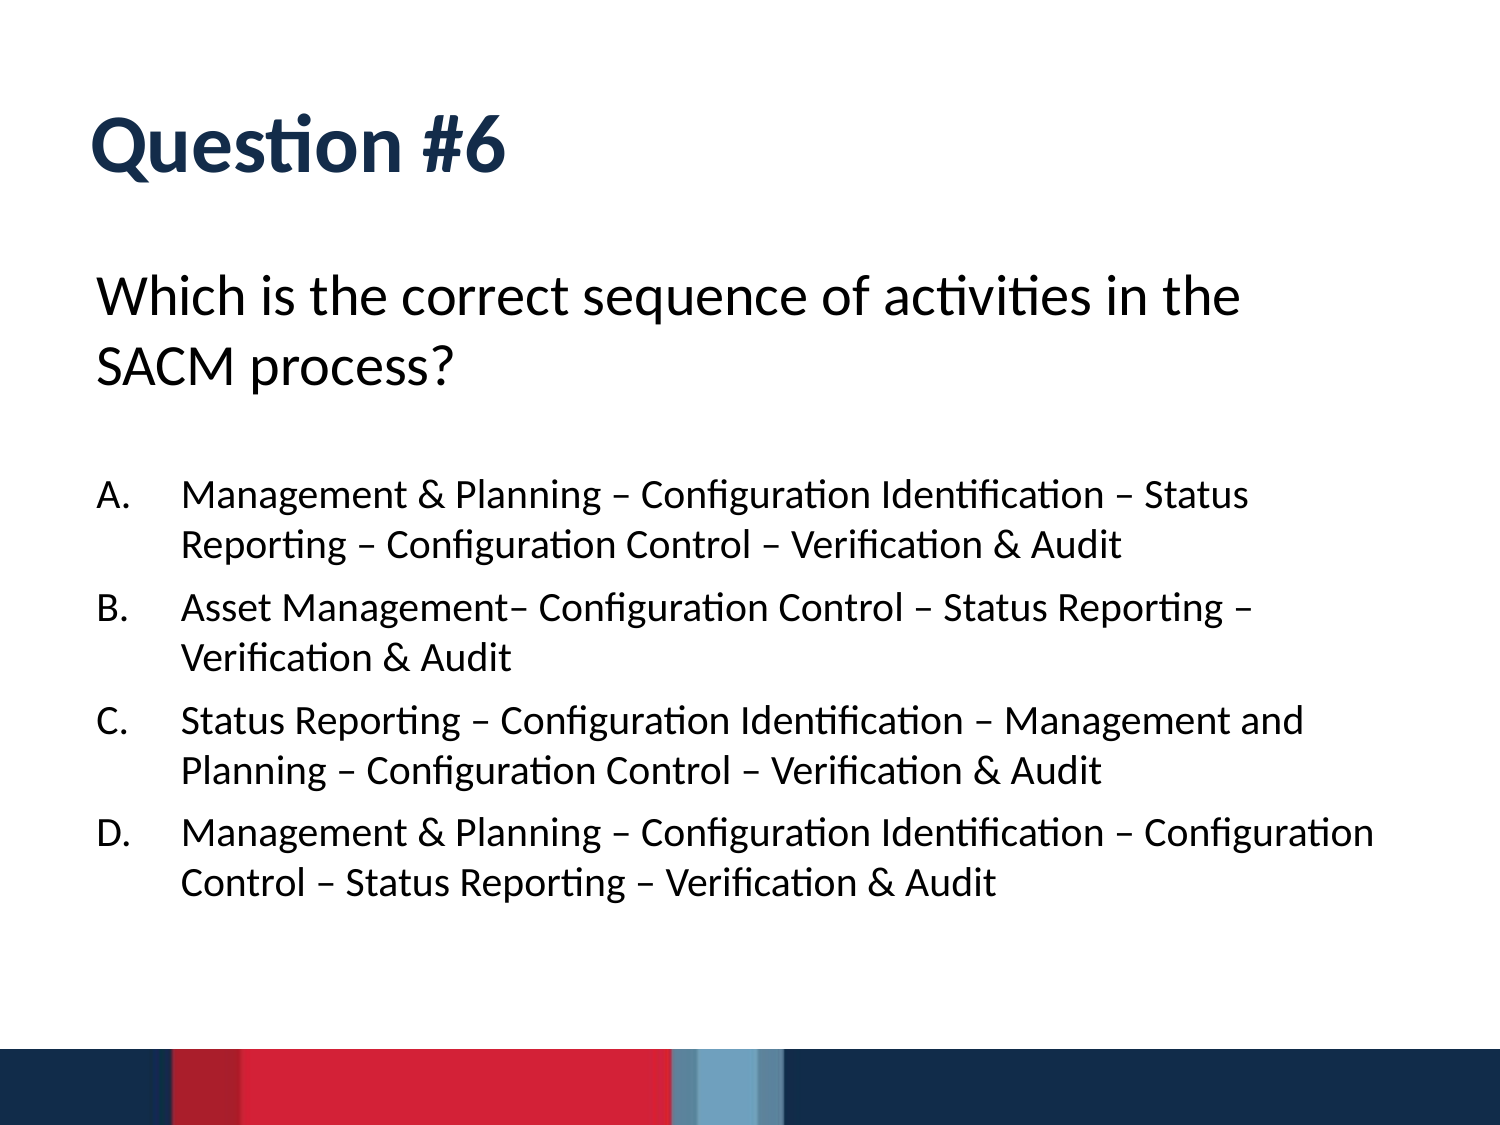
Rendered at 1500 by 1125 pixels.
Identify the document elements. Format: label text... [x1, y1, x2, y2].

text_box Which is the correct sequence of activities in the SACM process? Management & Planning – Configuration Identification – Status Reporting – Configuration Control – Verification & Audit Asset Management– Configuration Control – Status Reporting – Verification & Audit Status Reporting – Configuration Identification – Management and Planning – Configuration Control – Verification & Audit Management & Planning – Configuration Identification – Configuration Control – Status Reporting – Verification & Audit [81, 249, 1400, 913]
title Question #6 [75, 45, 1425, 233]
picture [0, 1049, 1500, 1125]
